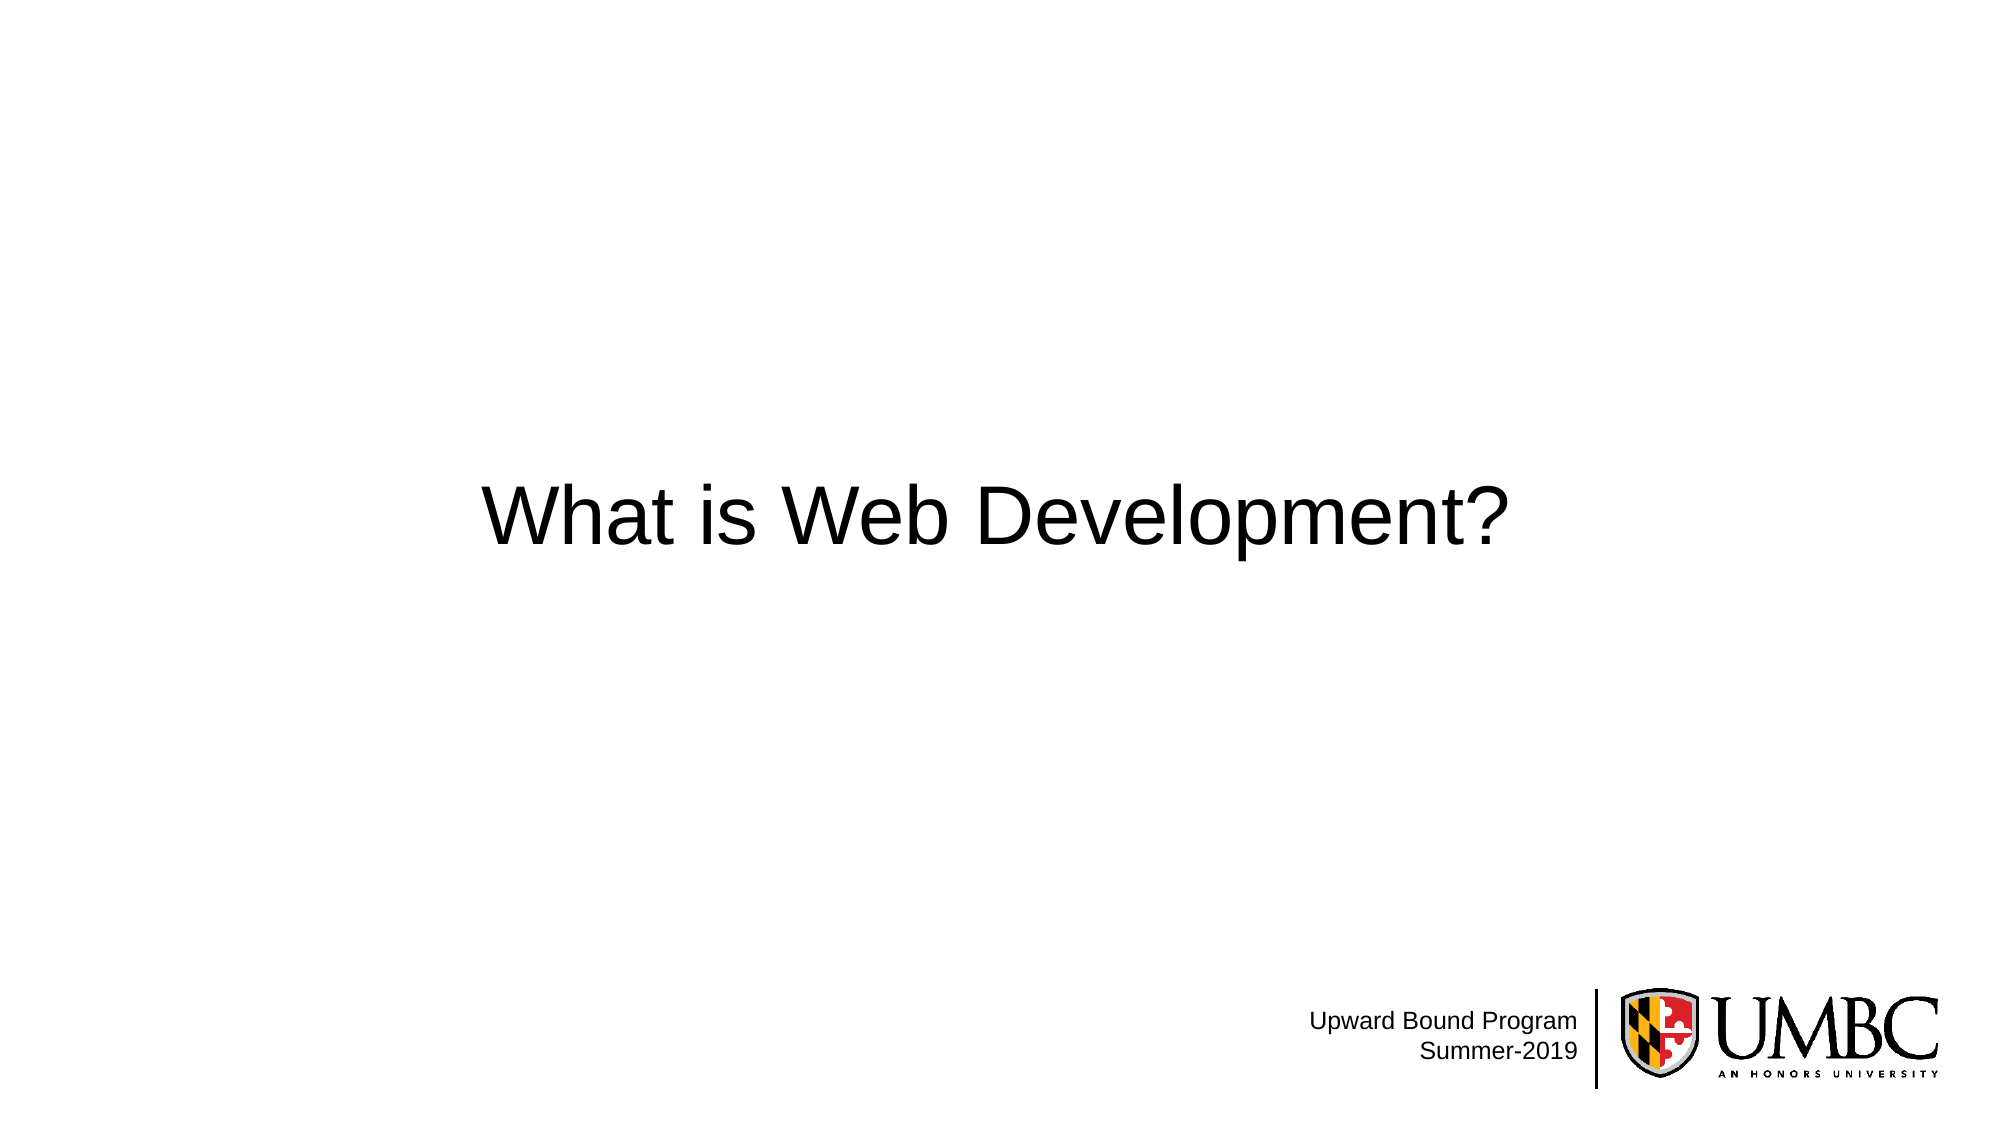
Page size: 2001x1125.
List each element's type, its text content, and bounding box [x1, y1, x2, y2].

picture [1621, 988, 1938, 1078]
text_box Upward Bound Program Summer-2019 [1293, 997, 1594, 1072]
text_box What is Web Development? [481, 461, 1519, 562]
